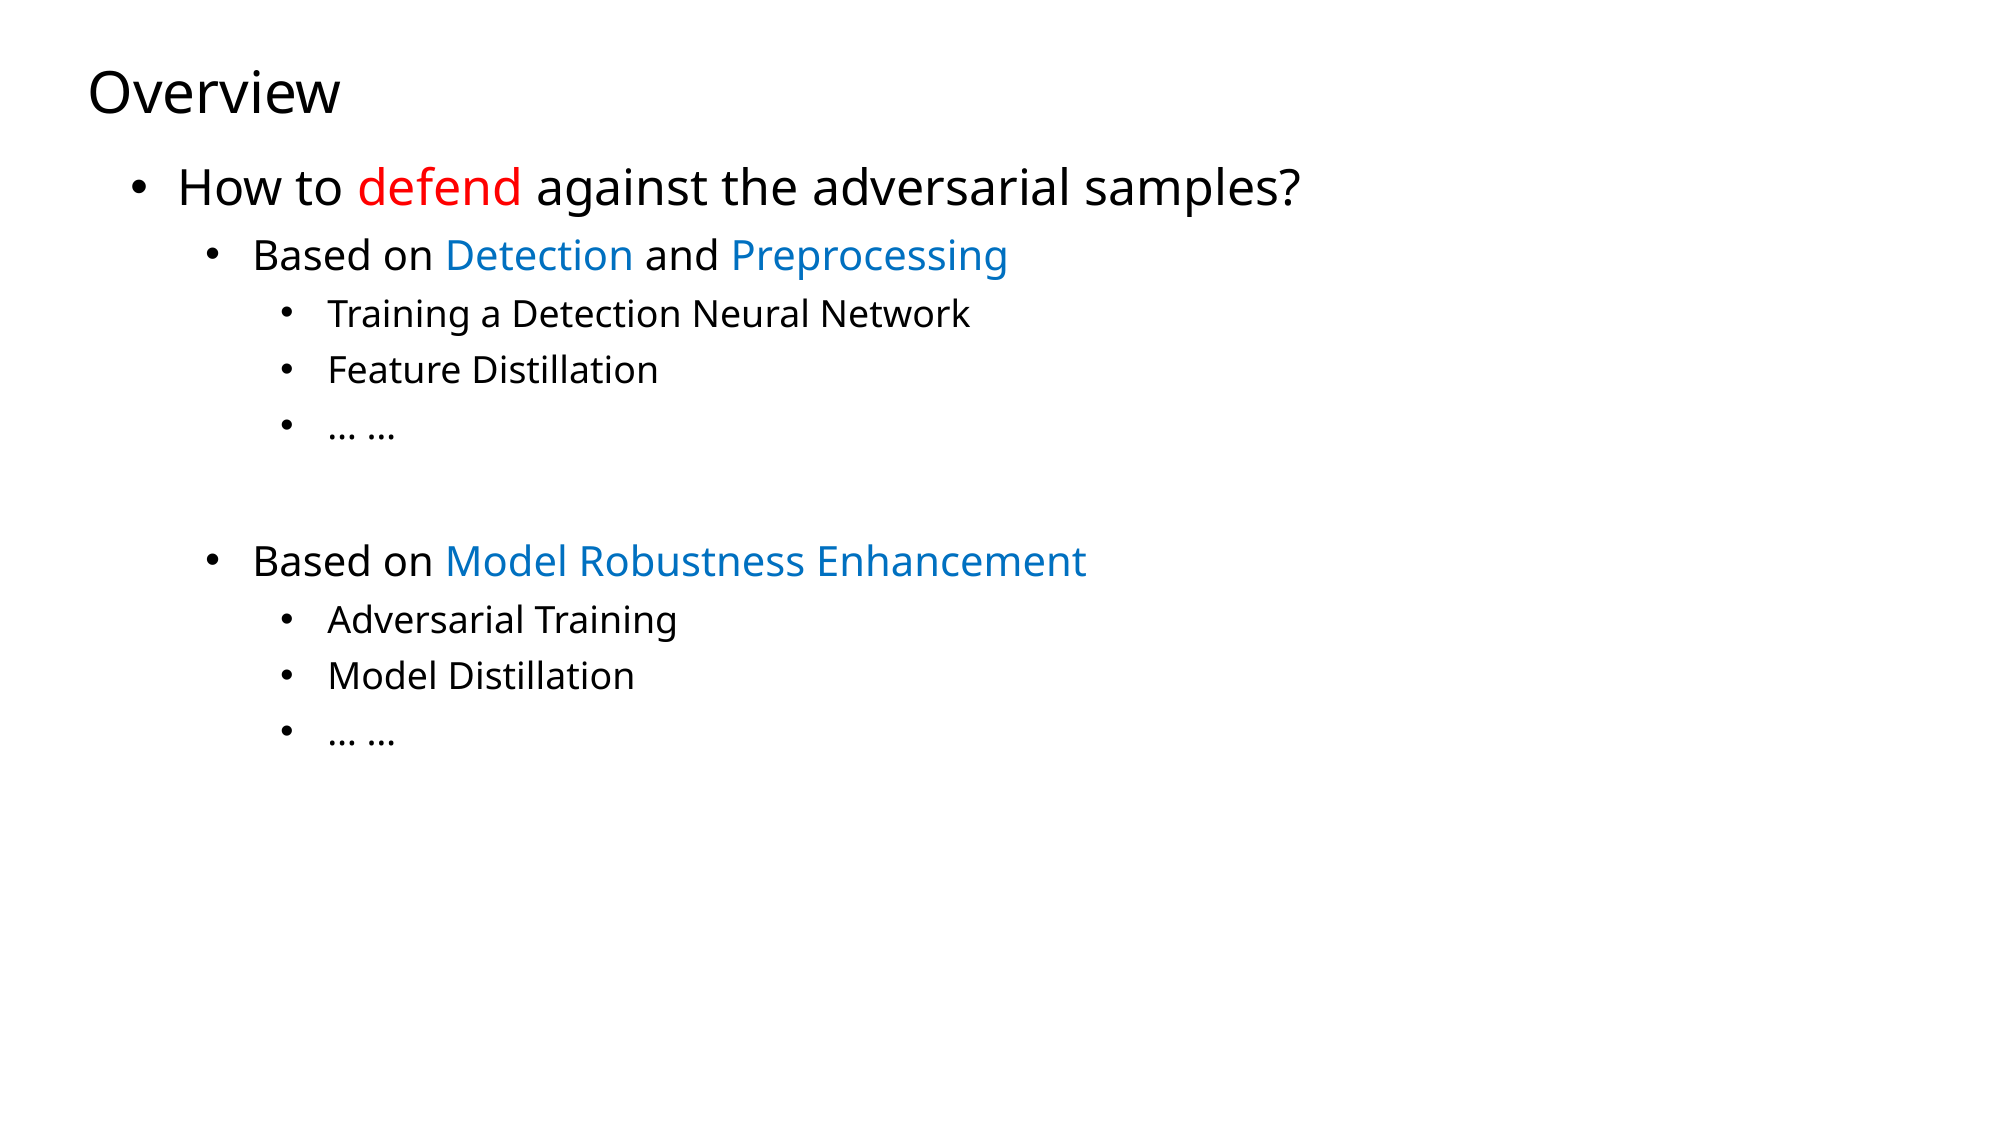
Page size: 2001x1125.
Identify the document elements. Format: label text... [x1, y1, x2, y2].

text_box How to defend against the adversarial samples? Based on Detection and Preprocessing Training a Detection Neural Network Feature Distillation … … Based on Model Robustness Enhancement Adversarial Training Model Distillation … … [115, 133, 1769, 761]
text_box Overview [72, 47, 1494, 133]
